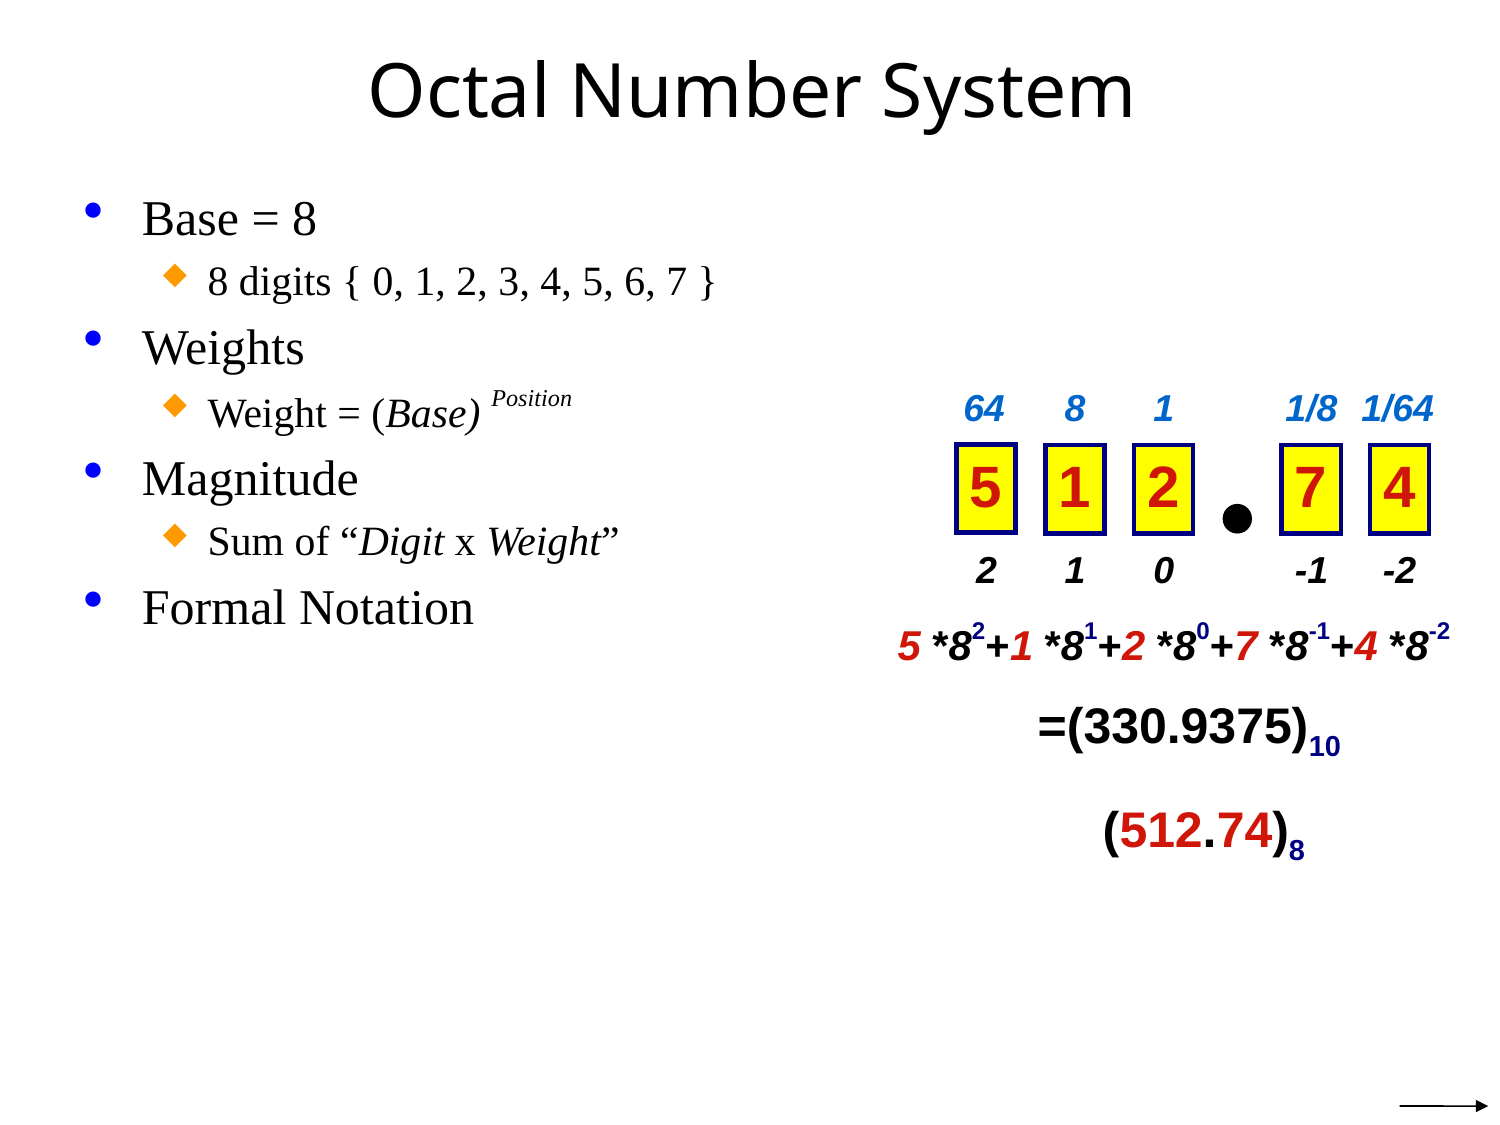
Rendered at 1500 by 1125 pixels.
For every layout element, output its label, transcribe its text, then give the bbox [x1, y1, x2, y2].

text_box [1399, 1099, 1489, 1113]
text_box (512.74)8 [1074, 798, 1400, 861]
title Octal Number System [48, 37, 1456, 138]
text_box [939, 389, 1443, 593]
text_box 5 *82+1 *81+2 *80+7 *8-1+4 *8-2 =(330.9375)10 [897, 621, 1459, 756]
list Base = 8 8 digits { 0, 1, 2, 3, 4, 5, 6, 7 } Weights Weight = (Base) Position Magnitude Sum of “Digit x Weight” Formal Notation [70, 178, 1430, 843]
